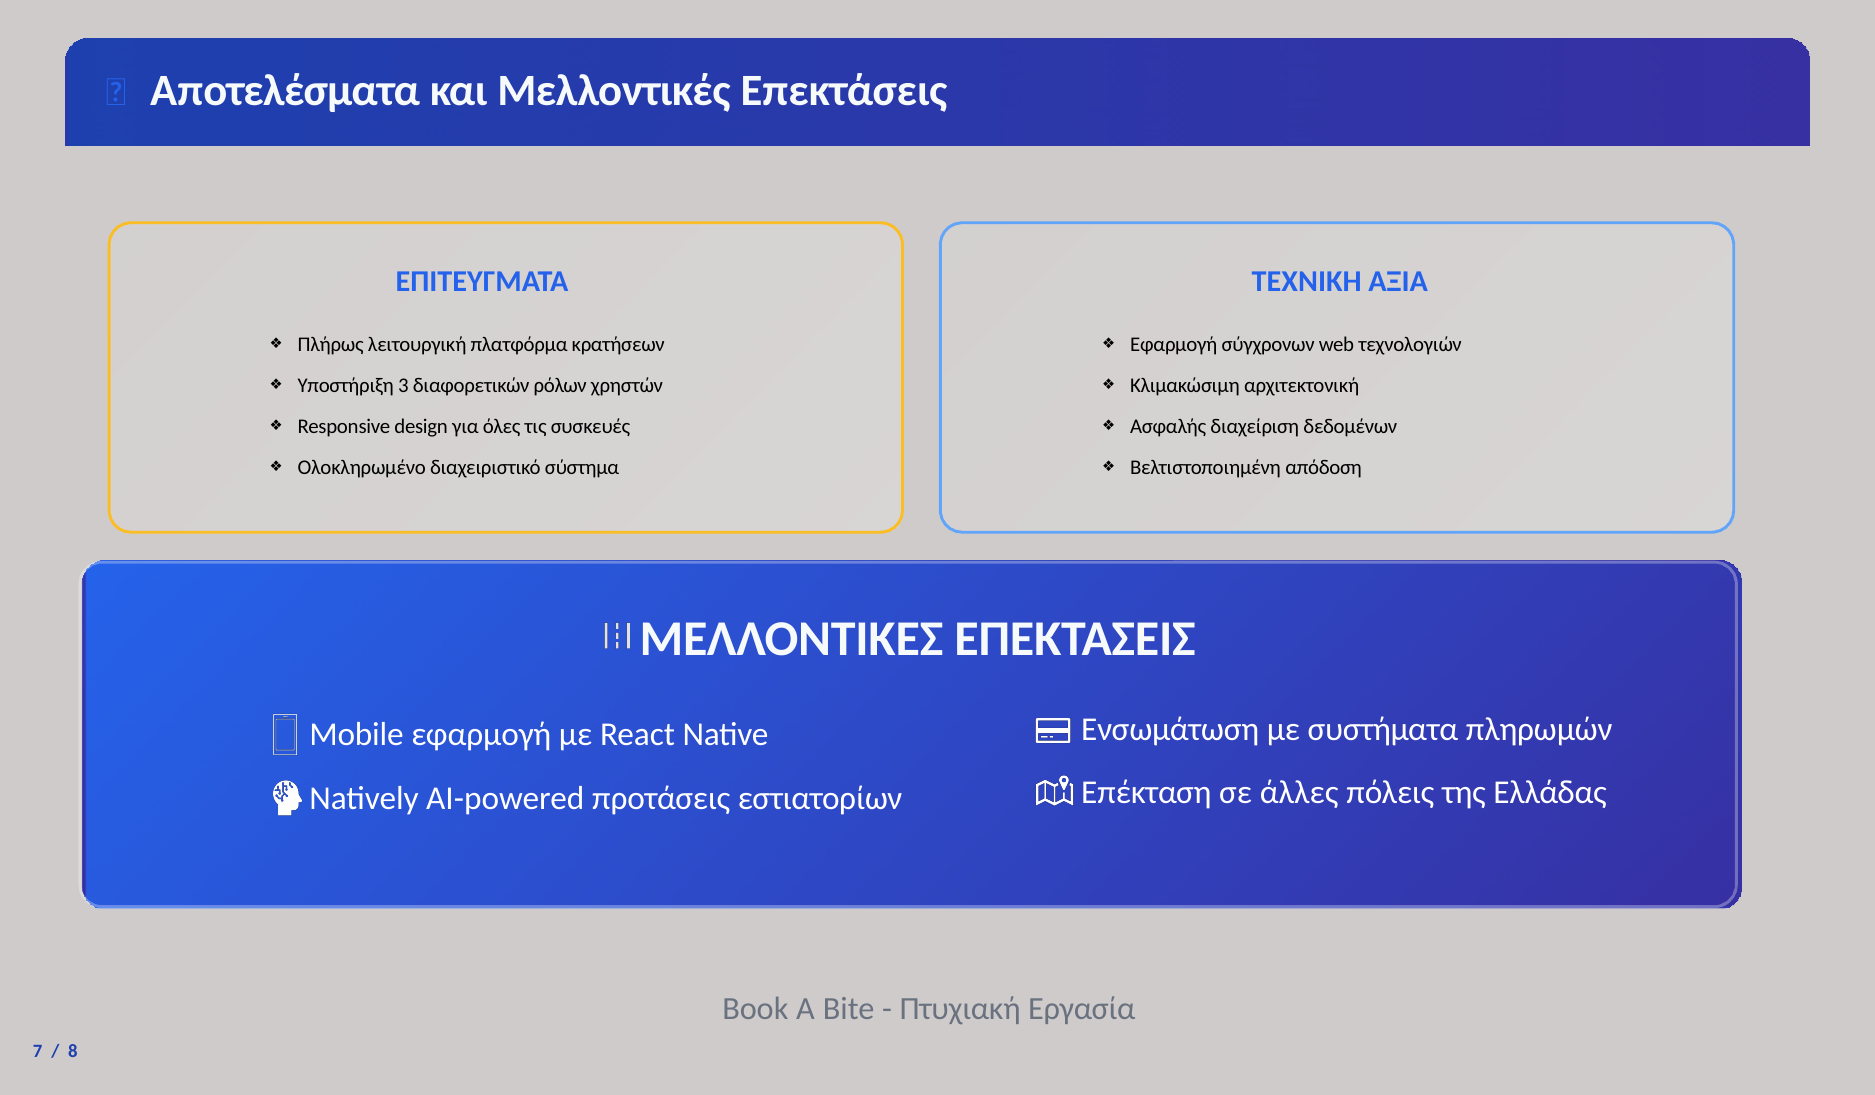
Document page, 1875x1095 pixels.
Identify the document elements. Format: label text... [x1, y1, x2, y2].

picture [65, 38, 1810, 147]
picture [262, 711, 308, 758]
title  Αποτελέσματα και Μελλοντικές Επεκτάσεις [104, 157, 1065, 244]
slide_number 7 / 8 [26, 1038, 81, 1095]
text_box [108, 222, 903, 533]
text_box Book A Bite - Πτυχιακή Εργασία [720, 985, 1163, 1027]
picture [267, 777, 308, 819]
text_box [78, 560, 1742, 909]
picture [1032, 709, 1075, 752]
picture [1032, 768, 1077, 814]
picture [597, 616, 636, 655]
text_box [940, 222, 1735, 533]
